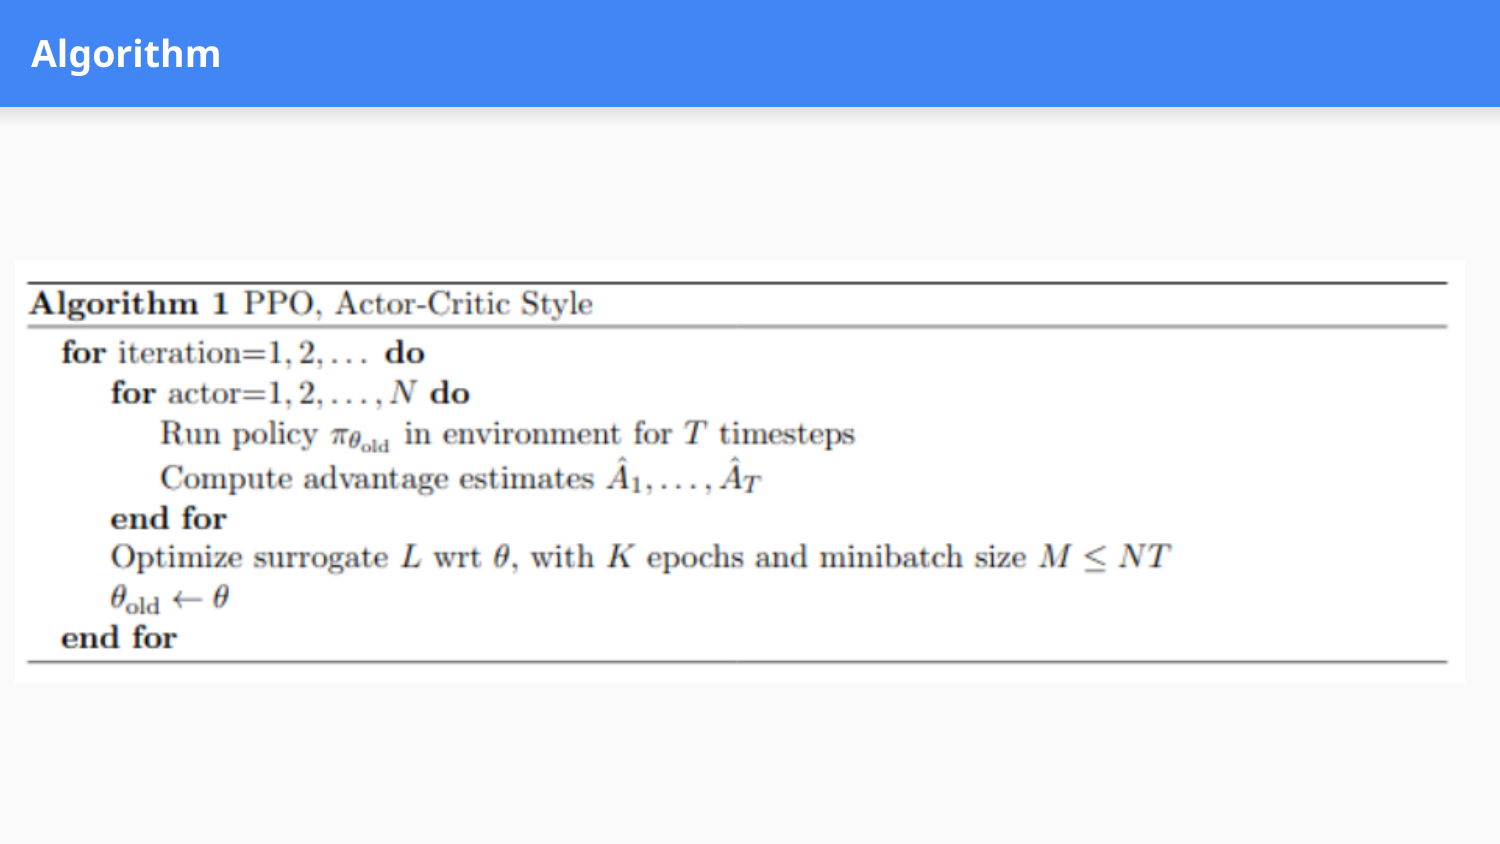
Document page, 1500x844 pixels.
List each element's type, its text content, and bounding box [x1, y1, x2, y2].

title Algorithm [16, 2, 1464, 102]
picture [14, 260, 1466, 683]
